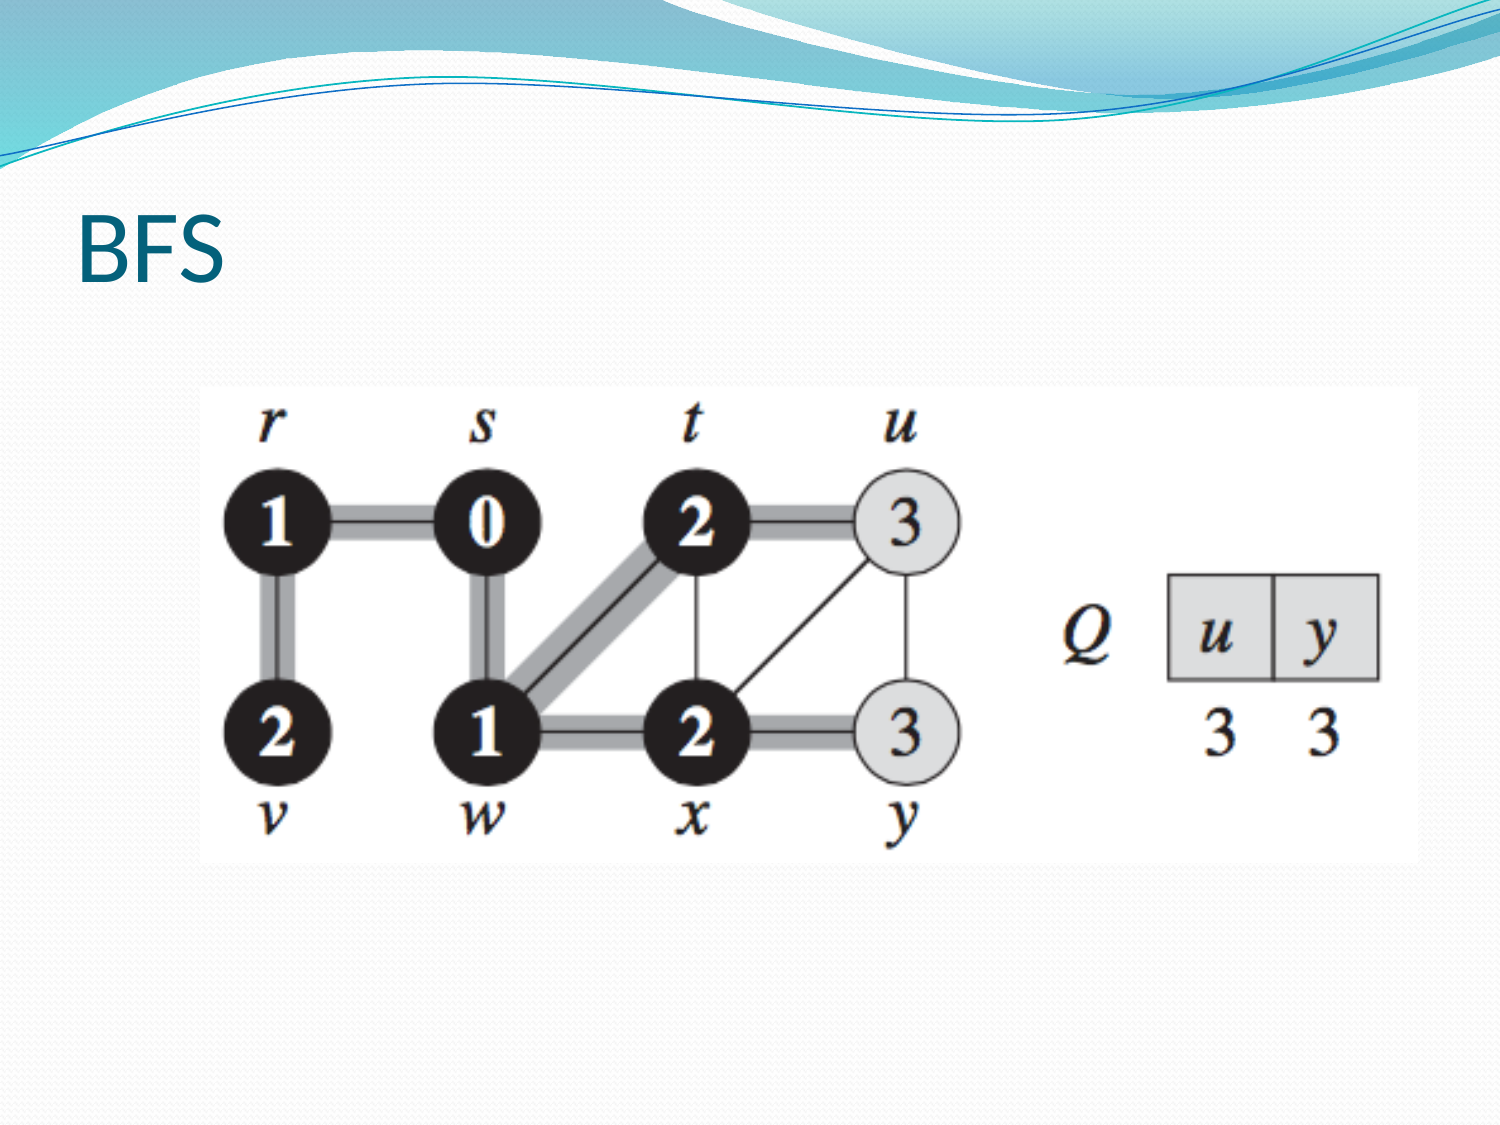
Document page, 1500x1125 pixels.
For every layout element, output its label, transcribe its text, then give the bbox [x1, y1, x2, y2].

title BFS [74, 115, 1426, 304]
picture [199, 387, 1419, 863]
